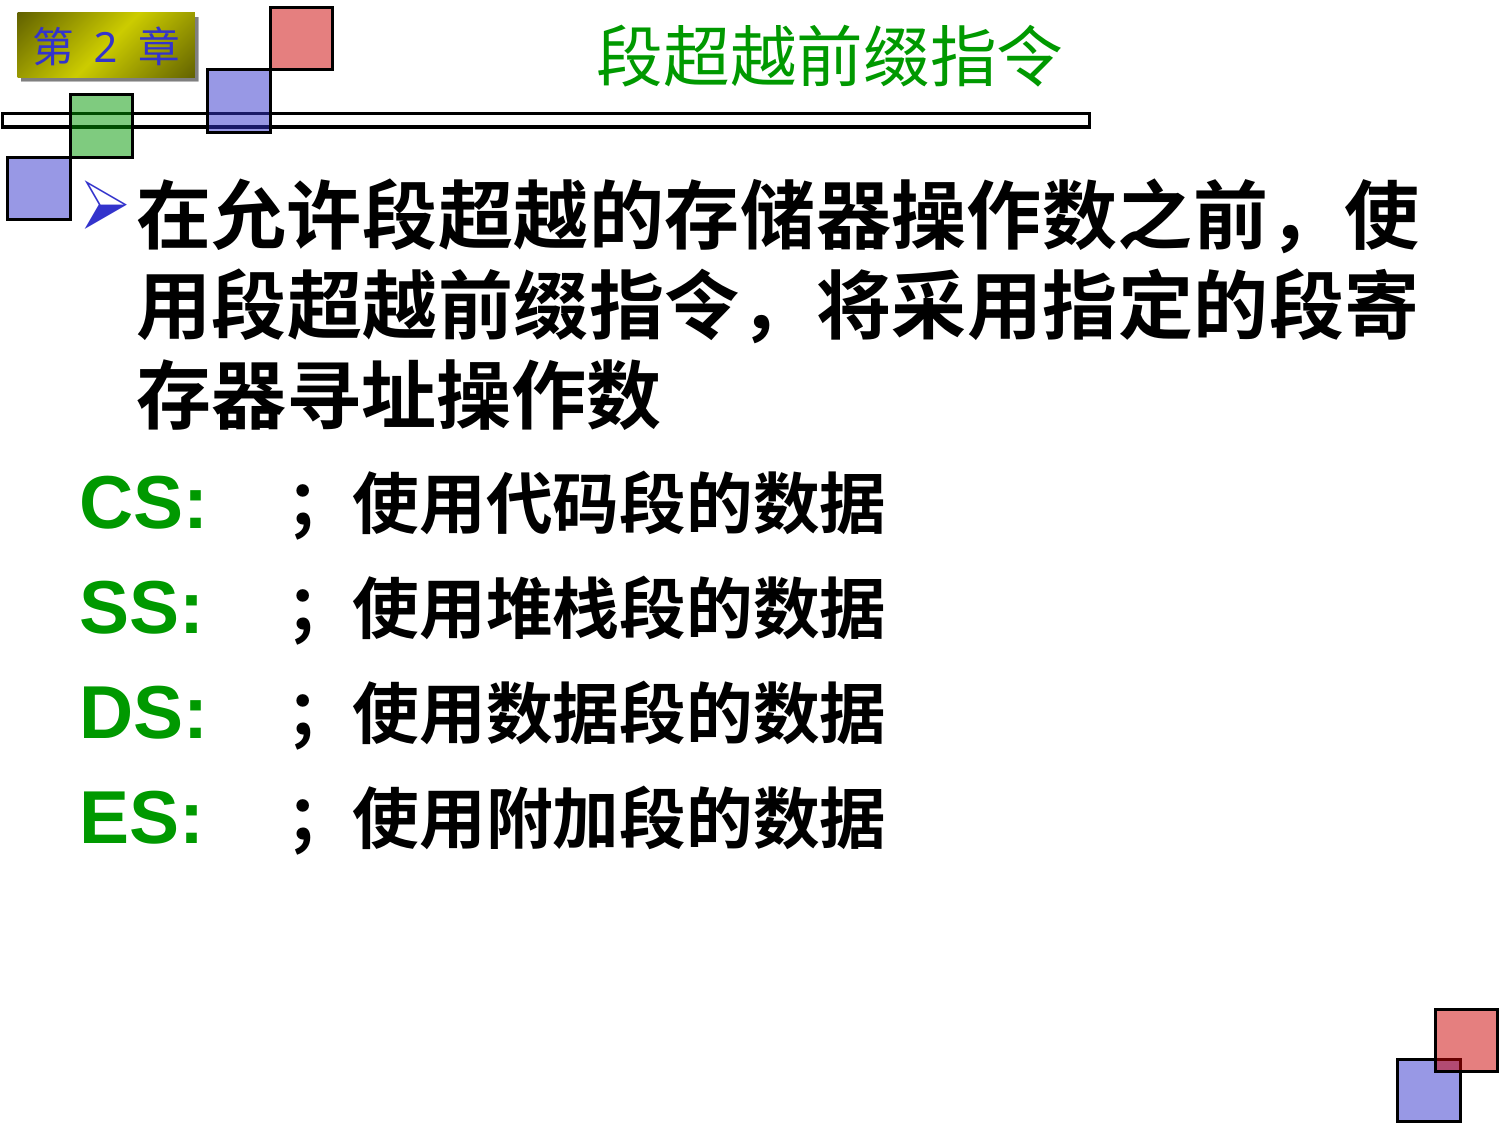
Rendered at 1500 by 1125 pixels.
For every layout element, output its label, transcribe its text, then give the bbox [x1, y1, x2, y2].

title 段超越前缀指令 [336, 8, 1324, 102]
list 在允许段超越的存储器操作数之前，使用段超越前缀指令，将采用指定的段寄存器寻址操作数 CS: ；使用代码段的数据 SS: ；使用堆栈段的数据 DS: ；使用数据段的数据 ES: ；使用附加段的数据 [64, 160, 1436, 1059]
